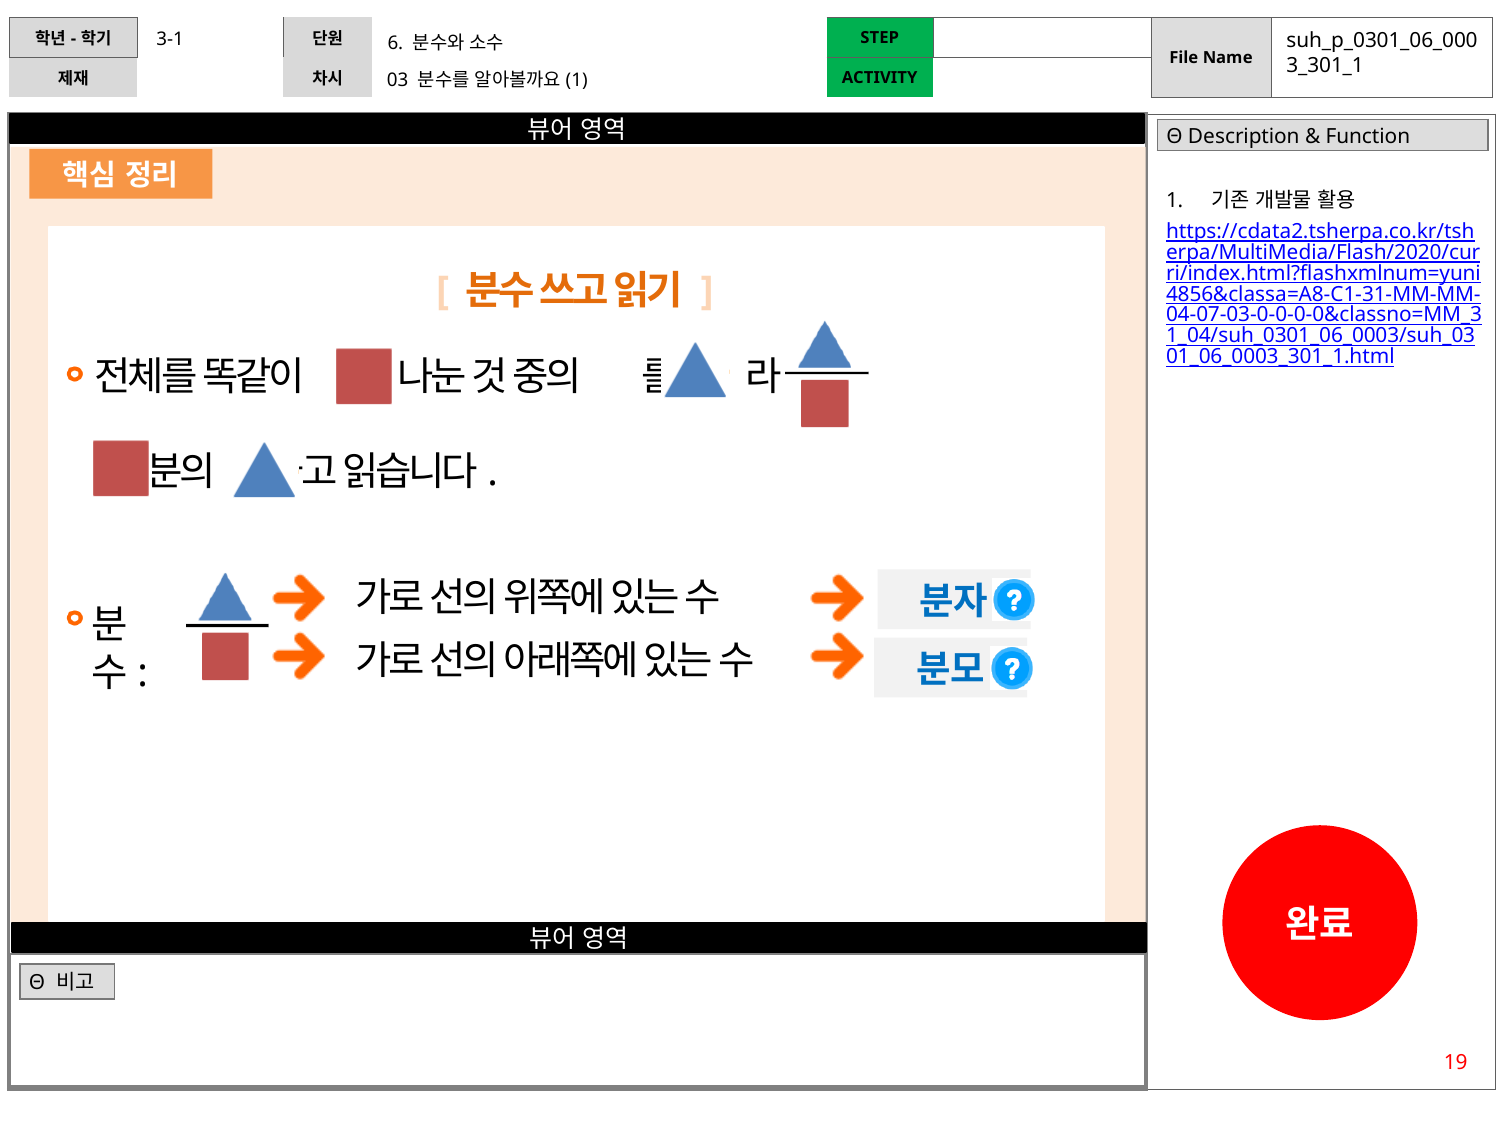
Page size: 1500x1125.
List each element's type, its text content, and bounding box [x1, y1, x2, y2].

picture [90, 433, 152, 498]
picture [64, 363, 84, 385]
picture [990, 646, 1034, 690]
text_box suh_p_0301_06_0003_301_1 [1271, 18, 1500, 84]
text_box 분자 [877, 569, 1031, 630]
text_box 완료 [1220, 823, 1420, 1023]
picture [991, 578, 1035, 622]
text_box 가로 선의 위쪽에 있는 수 [340, 564, 786, 627]
picture [185, 566, 328, 683]
picture [229, 435, 299, 501]
text_box 분모 [874, 637, 1028, 698]
table_header Θ Description & Function [1158, 120, 1487, 150]
picture [64, 607, 84, 628]
text_box 전체를 똑같이 로 나눈 것 중의 를 라 쓰고 분의 라고 읽습니다. [80, 343, 1128, 502]
text_box 6. 분수와 소수 [372, 23, 828, 48]
picture [333, 341, 395, 406]
text_box 핵심 정리 [29, 148, 213, 199]
picture [785, 313, 870, 429]
text_box 기존 개발물 활용 https://cdata2.tsherpa.co.kr/tsherpa/MultiMedia/Flash/2020/curri/index.html?flashxmlnum=yuni4856&classa=A8-C1-31-MM-MM-04-07-03-0-0-0-0&classno=MM_31_04/suh_0301_06_0003/suh_0301_06_0003_301_1.html [1151, 179, 1500, 285]
text_box 03 분수를 알아볼까요(1) [372, 60, 821, 96]
picture [809, 627, 867, 683]
picture [661, 334, 730, 400]
text_box 가로 선의 아래쪽에 있는 수 [340, 627, 810, 690]
text_box 3-1 [141, 18, 284, 55]
text_box [ 분수 쓰고 읽기 ] [63, 257, 1086, 320]
picture [809, 569, 867, 625]
text_box 분수: [77, 591, 195, 702]
